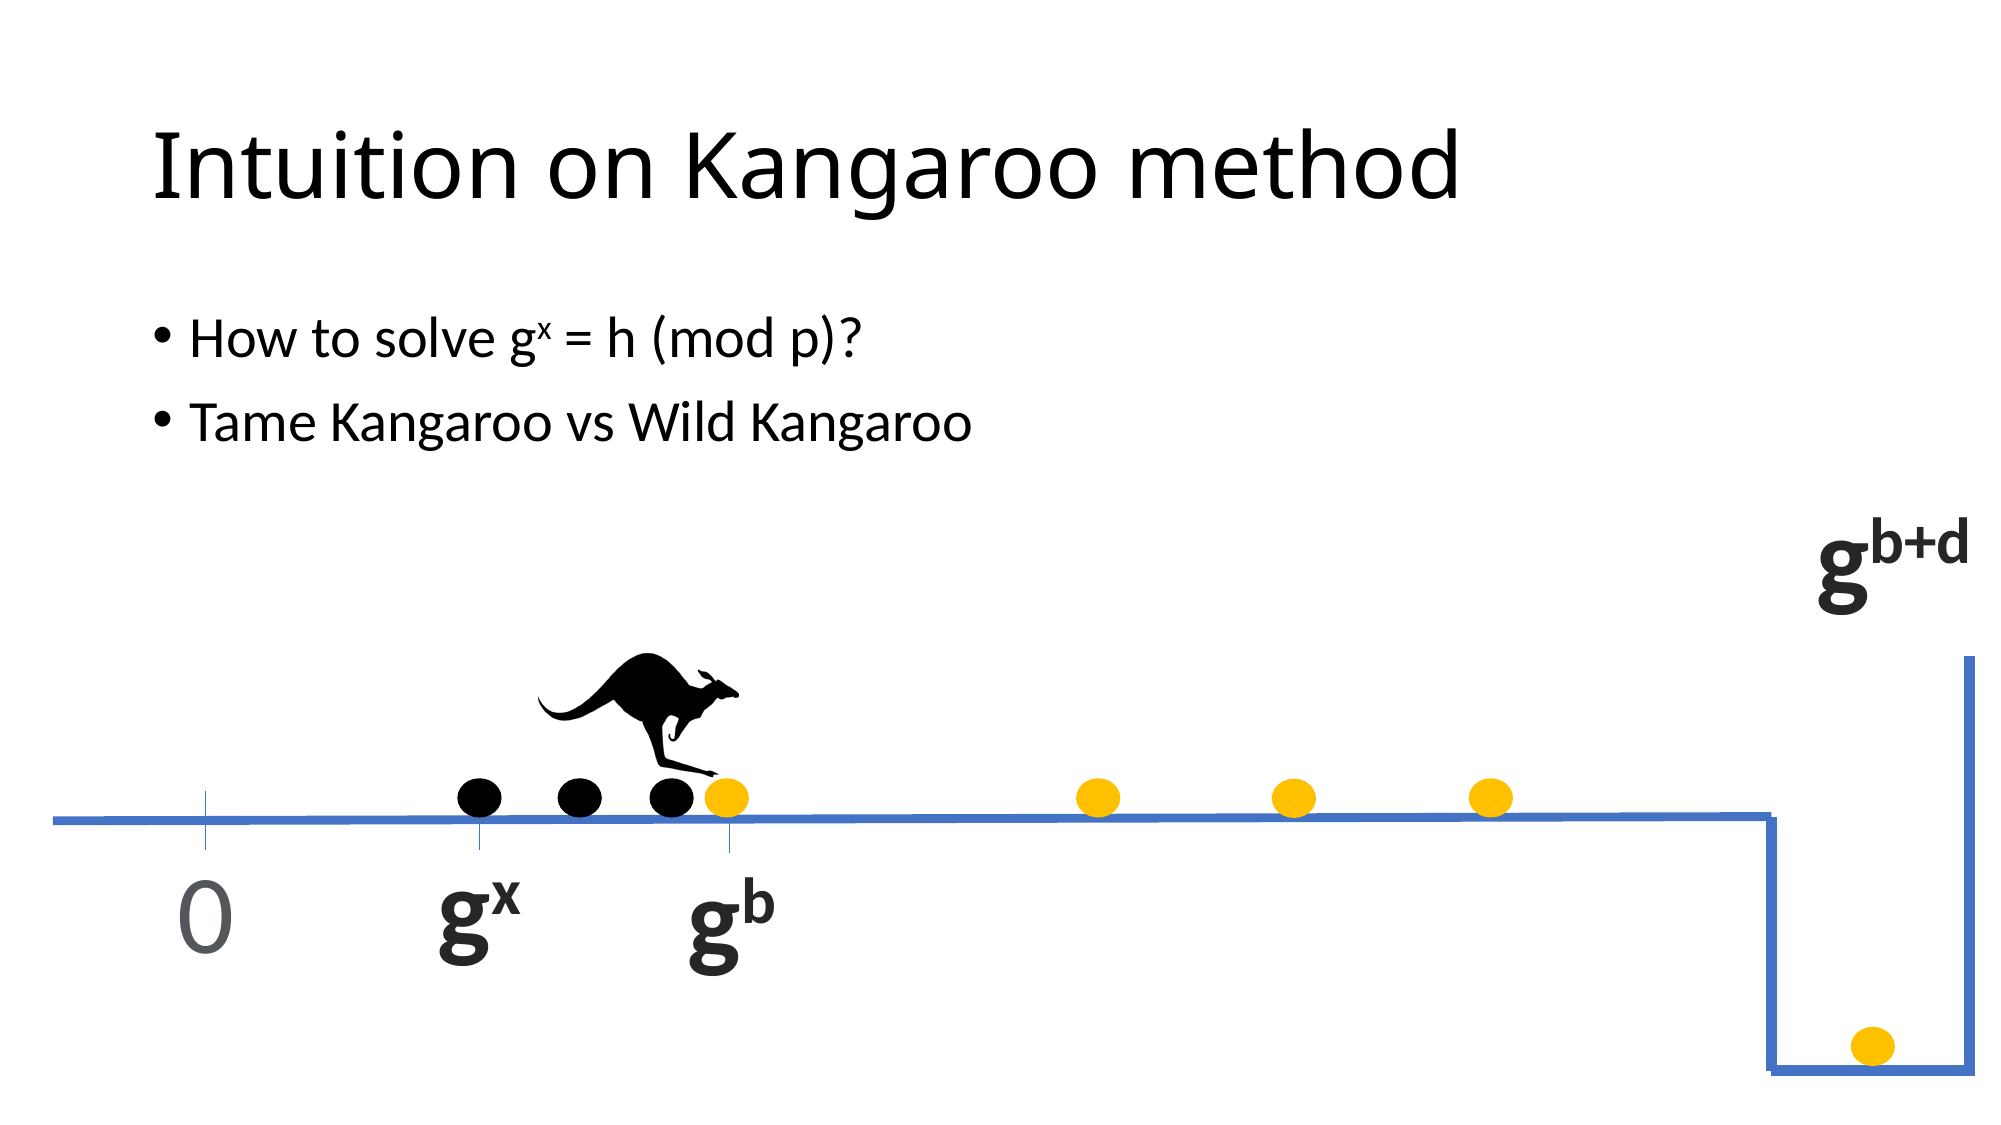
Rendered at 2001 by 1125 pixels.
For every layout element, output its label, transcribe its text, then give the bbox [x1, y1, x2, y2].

text_box [557, 778, 602, 816]
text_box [206, 816, 479, 821]
title Intuition on Kangaroo method [137, 59, 1863, 278]
text_box gb+d [1775, 476, 2000, 627]
picture [538, 653, 739, 778]
text_box [1076, 778, 1121, 816]
text_box gx [422, 828, 537, 978]
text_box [480, 816, 729, 821]
text_box gb [613, 837, 851, 1123]
list How to solve gx = h (mod p)? Tame Kangaroo vs Wild Kangaroo [137, 299, 1863, 1014]
text_box 0 [162, 834, 250, 984]
text_box [1468, 778, 1513, 816]
text_box [457, 778, 502, 816]
text_box [1271, 778, 1317, 816]
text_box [730, 816, 1771, 821]
text_box [649, 778, 694, 816]
text_box [1850, 1026, 1895, 1067]
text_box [52, 816, 205, 821]
text_box [704, 778, 749, 816]
